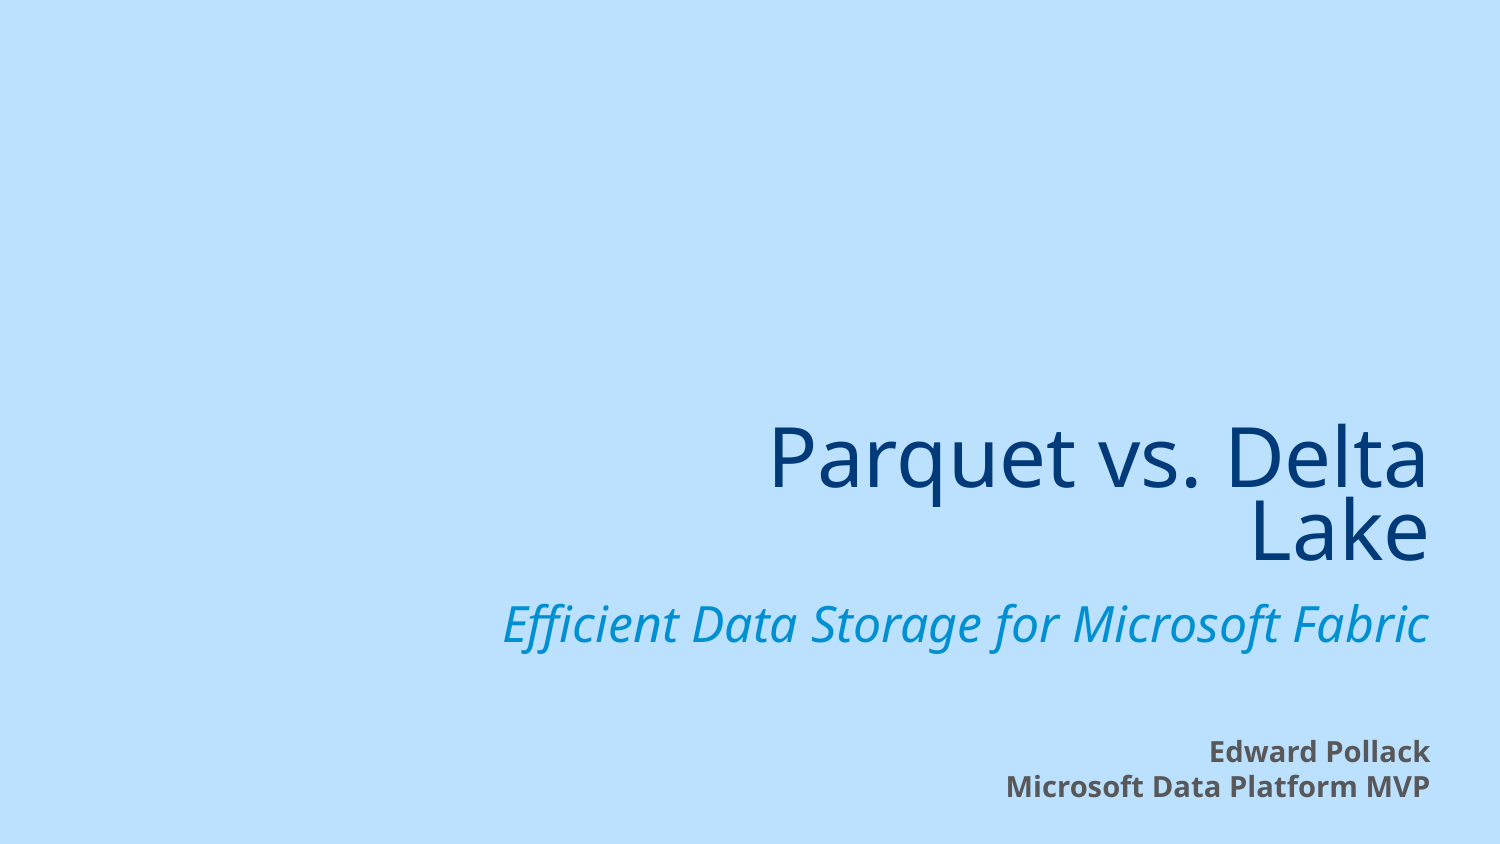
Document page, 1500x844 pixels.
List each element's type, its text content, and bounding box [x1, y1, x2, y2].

title Parquet vs. Delta Lake [604, 469, 1446, 584]
subtitle Efficient Data Storage for Microsoft Fabric [212, 584, 1446, 659]
text_box Edward Pollack Microsoft Data Platform MVP [961, 725, 1446, 800]
